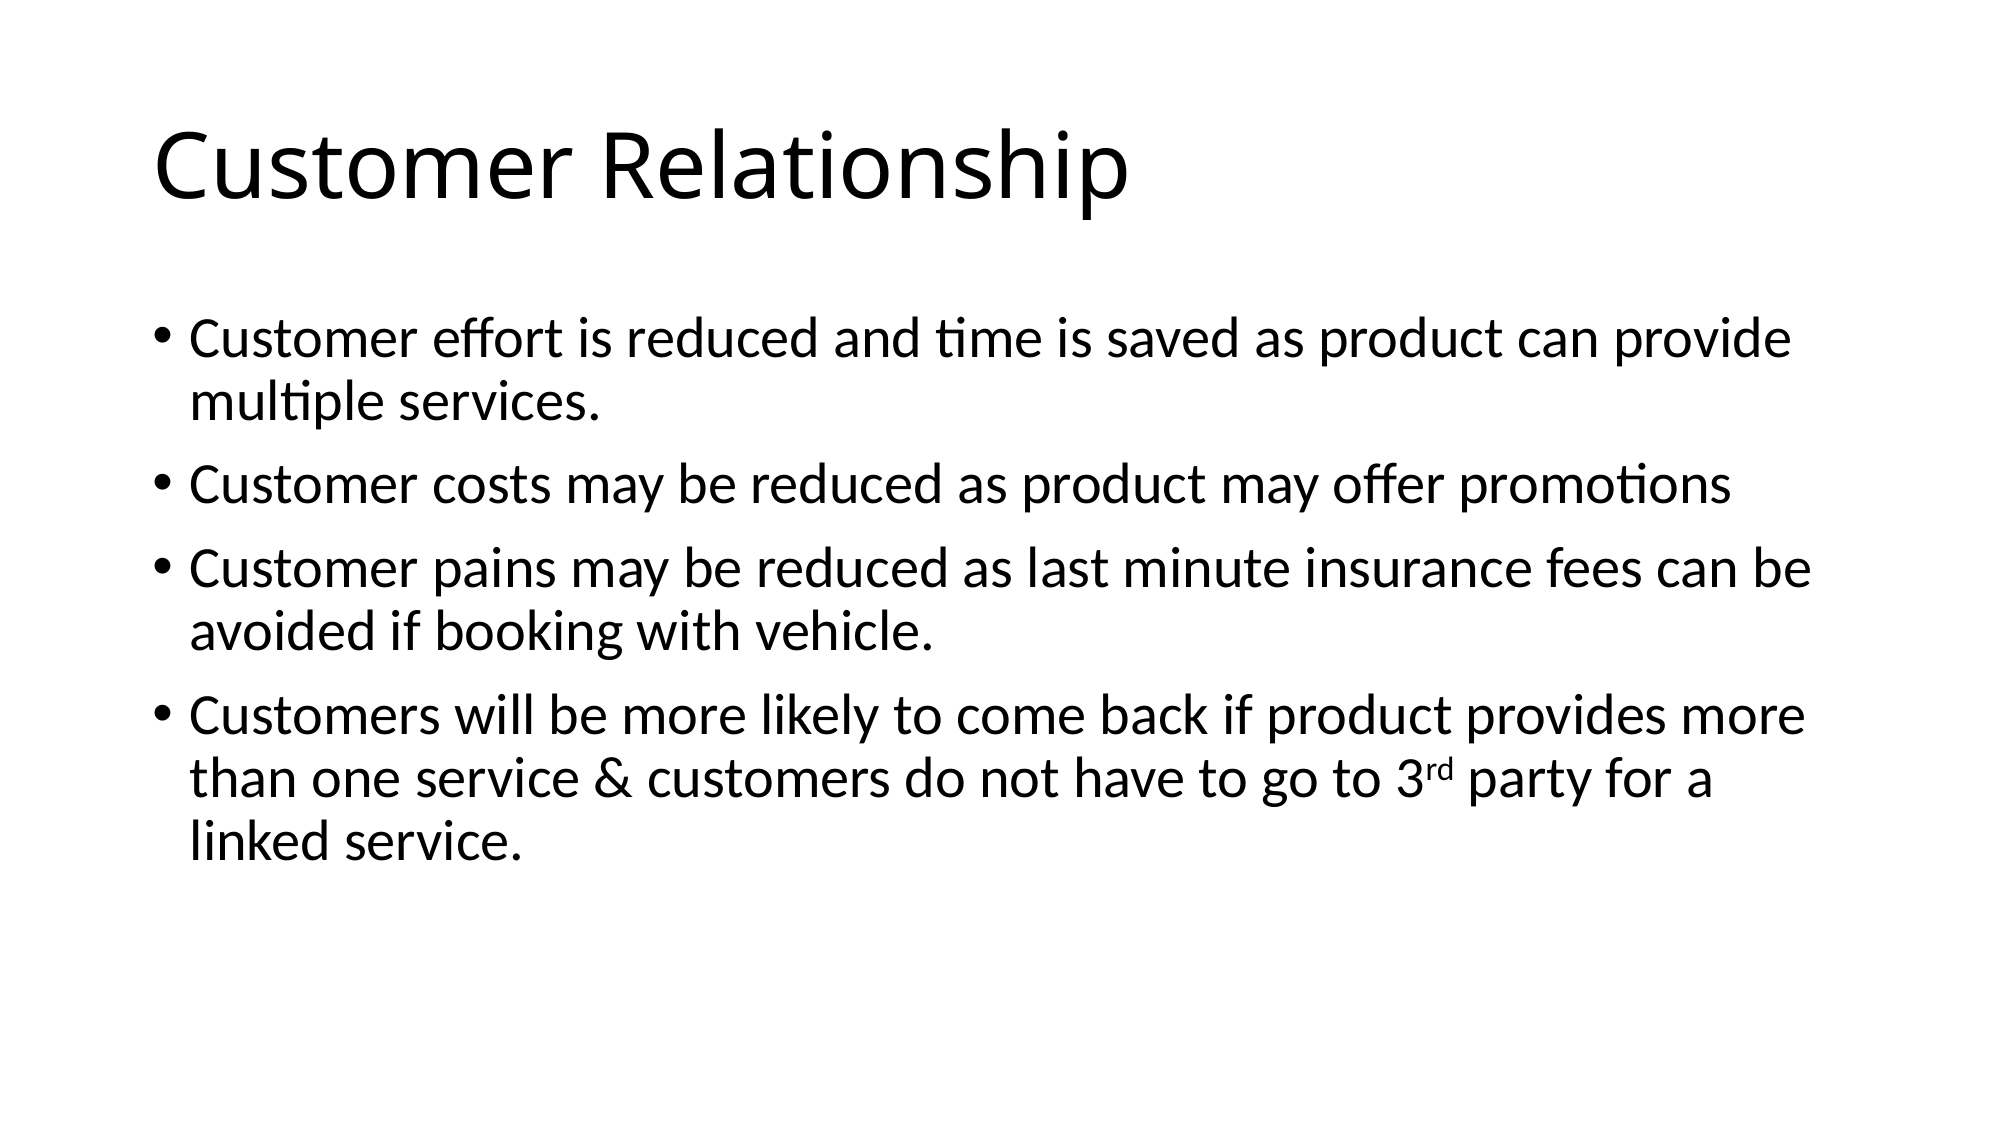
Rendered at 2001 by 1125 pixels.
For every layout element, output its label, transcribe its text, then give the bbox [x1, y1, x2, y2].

title Customer Relationship [137, 59, 1863, 278]
list Customer effort is reduced and time is saved as product can provide multiple services. Customer costs may be reduced as product may offer promotions Customer pains may be reduced as last minute insurance fees can be avoided if booking with vehicle. Customers will be more likely to come back if product provides more than one service & customers do not have to go to 3rd party for a linked service. [137, 299, 1863, 1014]
